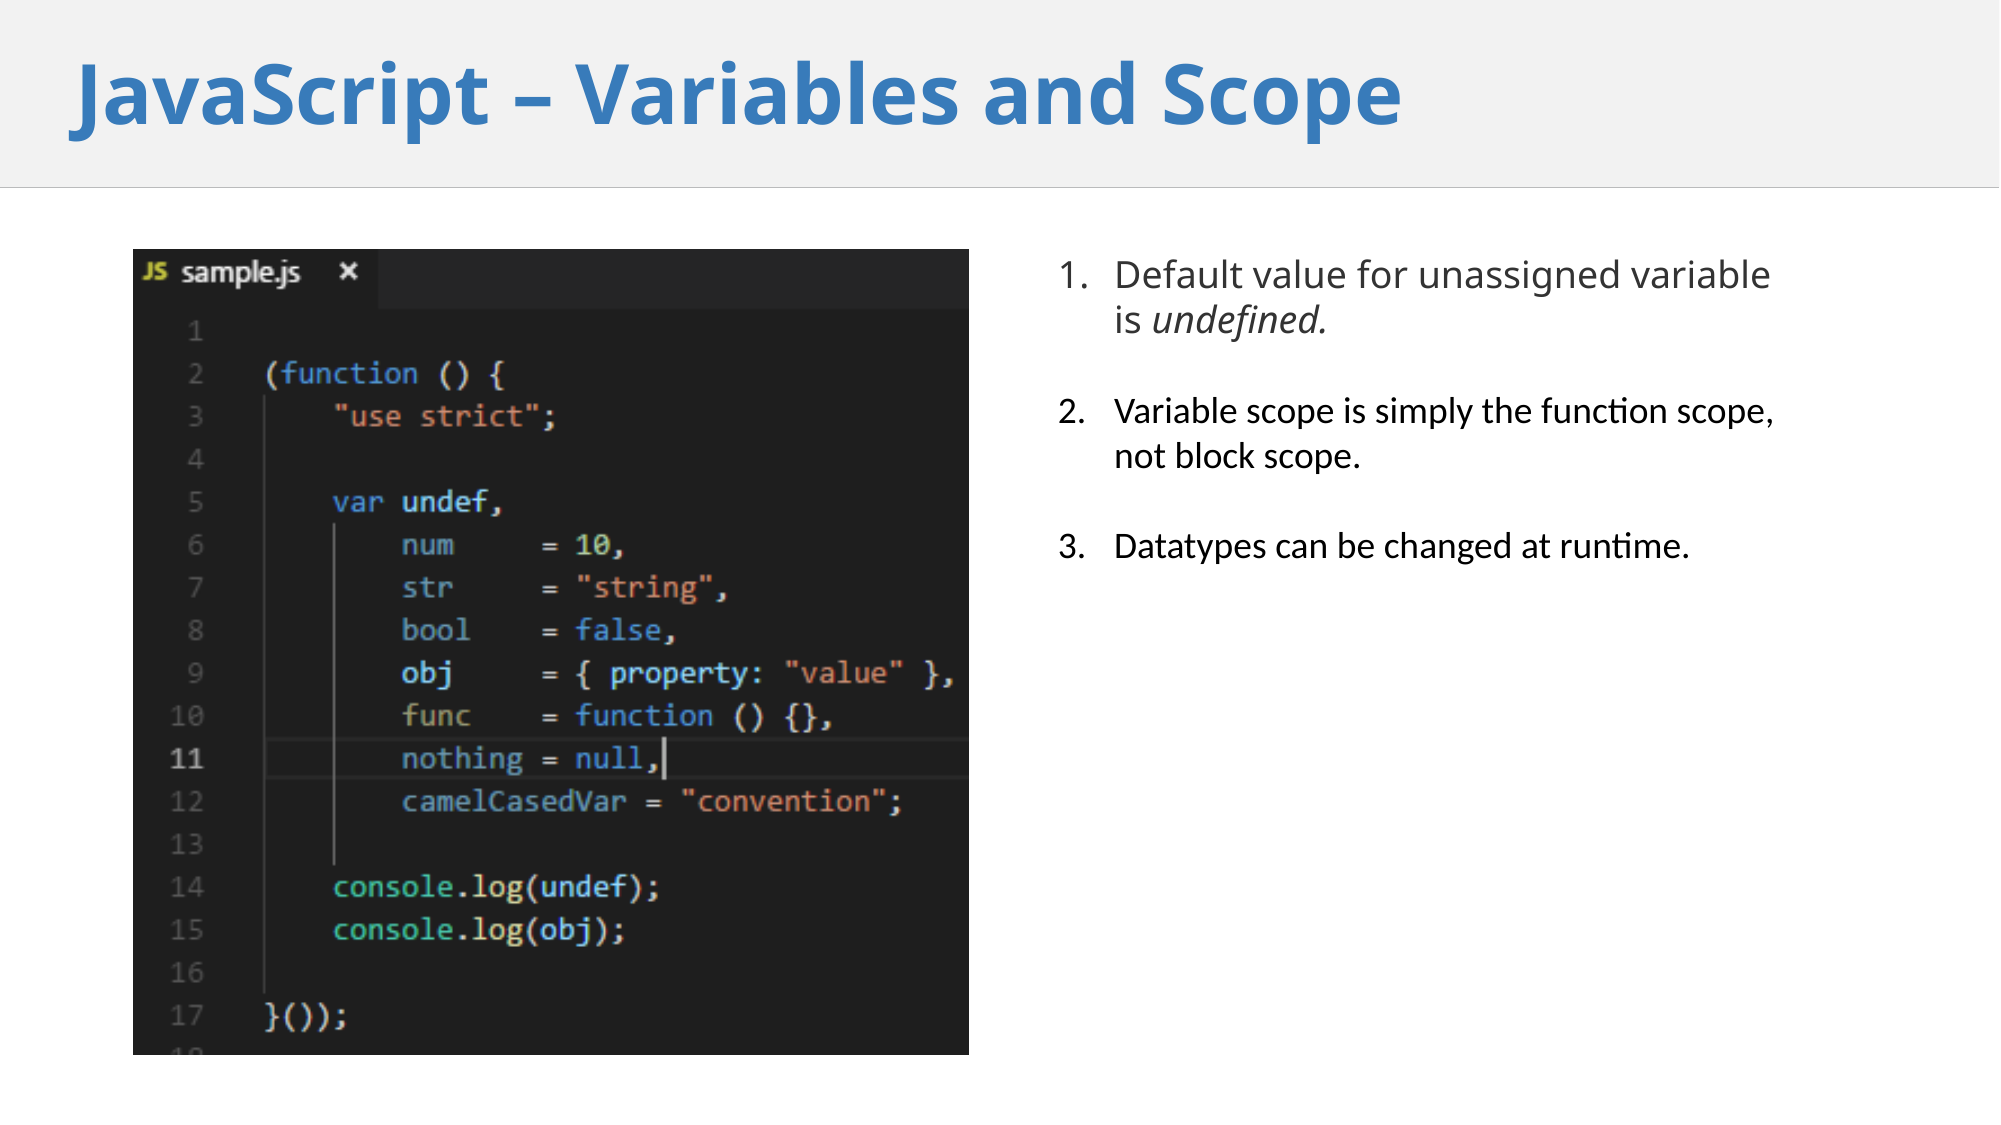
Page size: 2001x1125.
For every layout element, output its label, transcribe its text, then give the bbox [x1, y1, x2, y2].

title JavaScript – Variables and Scope [0, 0, 2000, 188]
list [133, 249, 969, 1055]
text_box Default value for unassigned variable is undefined. Variable scope is simply the function scope, not block scope. Datatypes can be changed at runtime. [1043, 243, 1989, 574]
